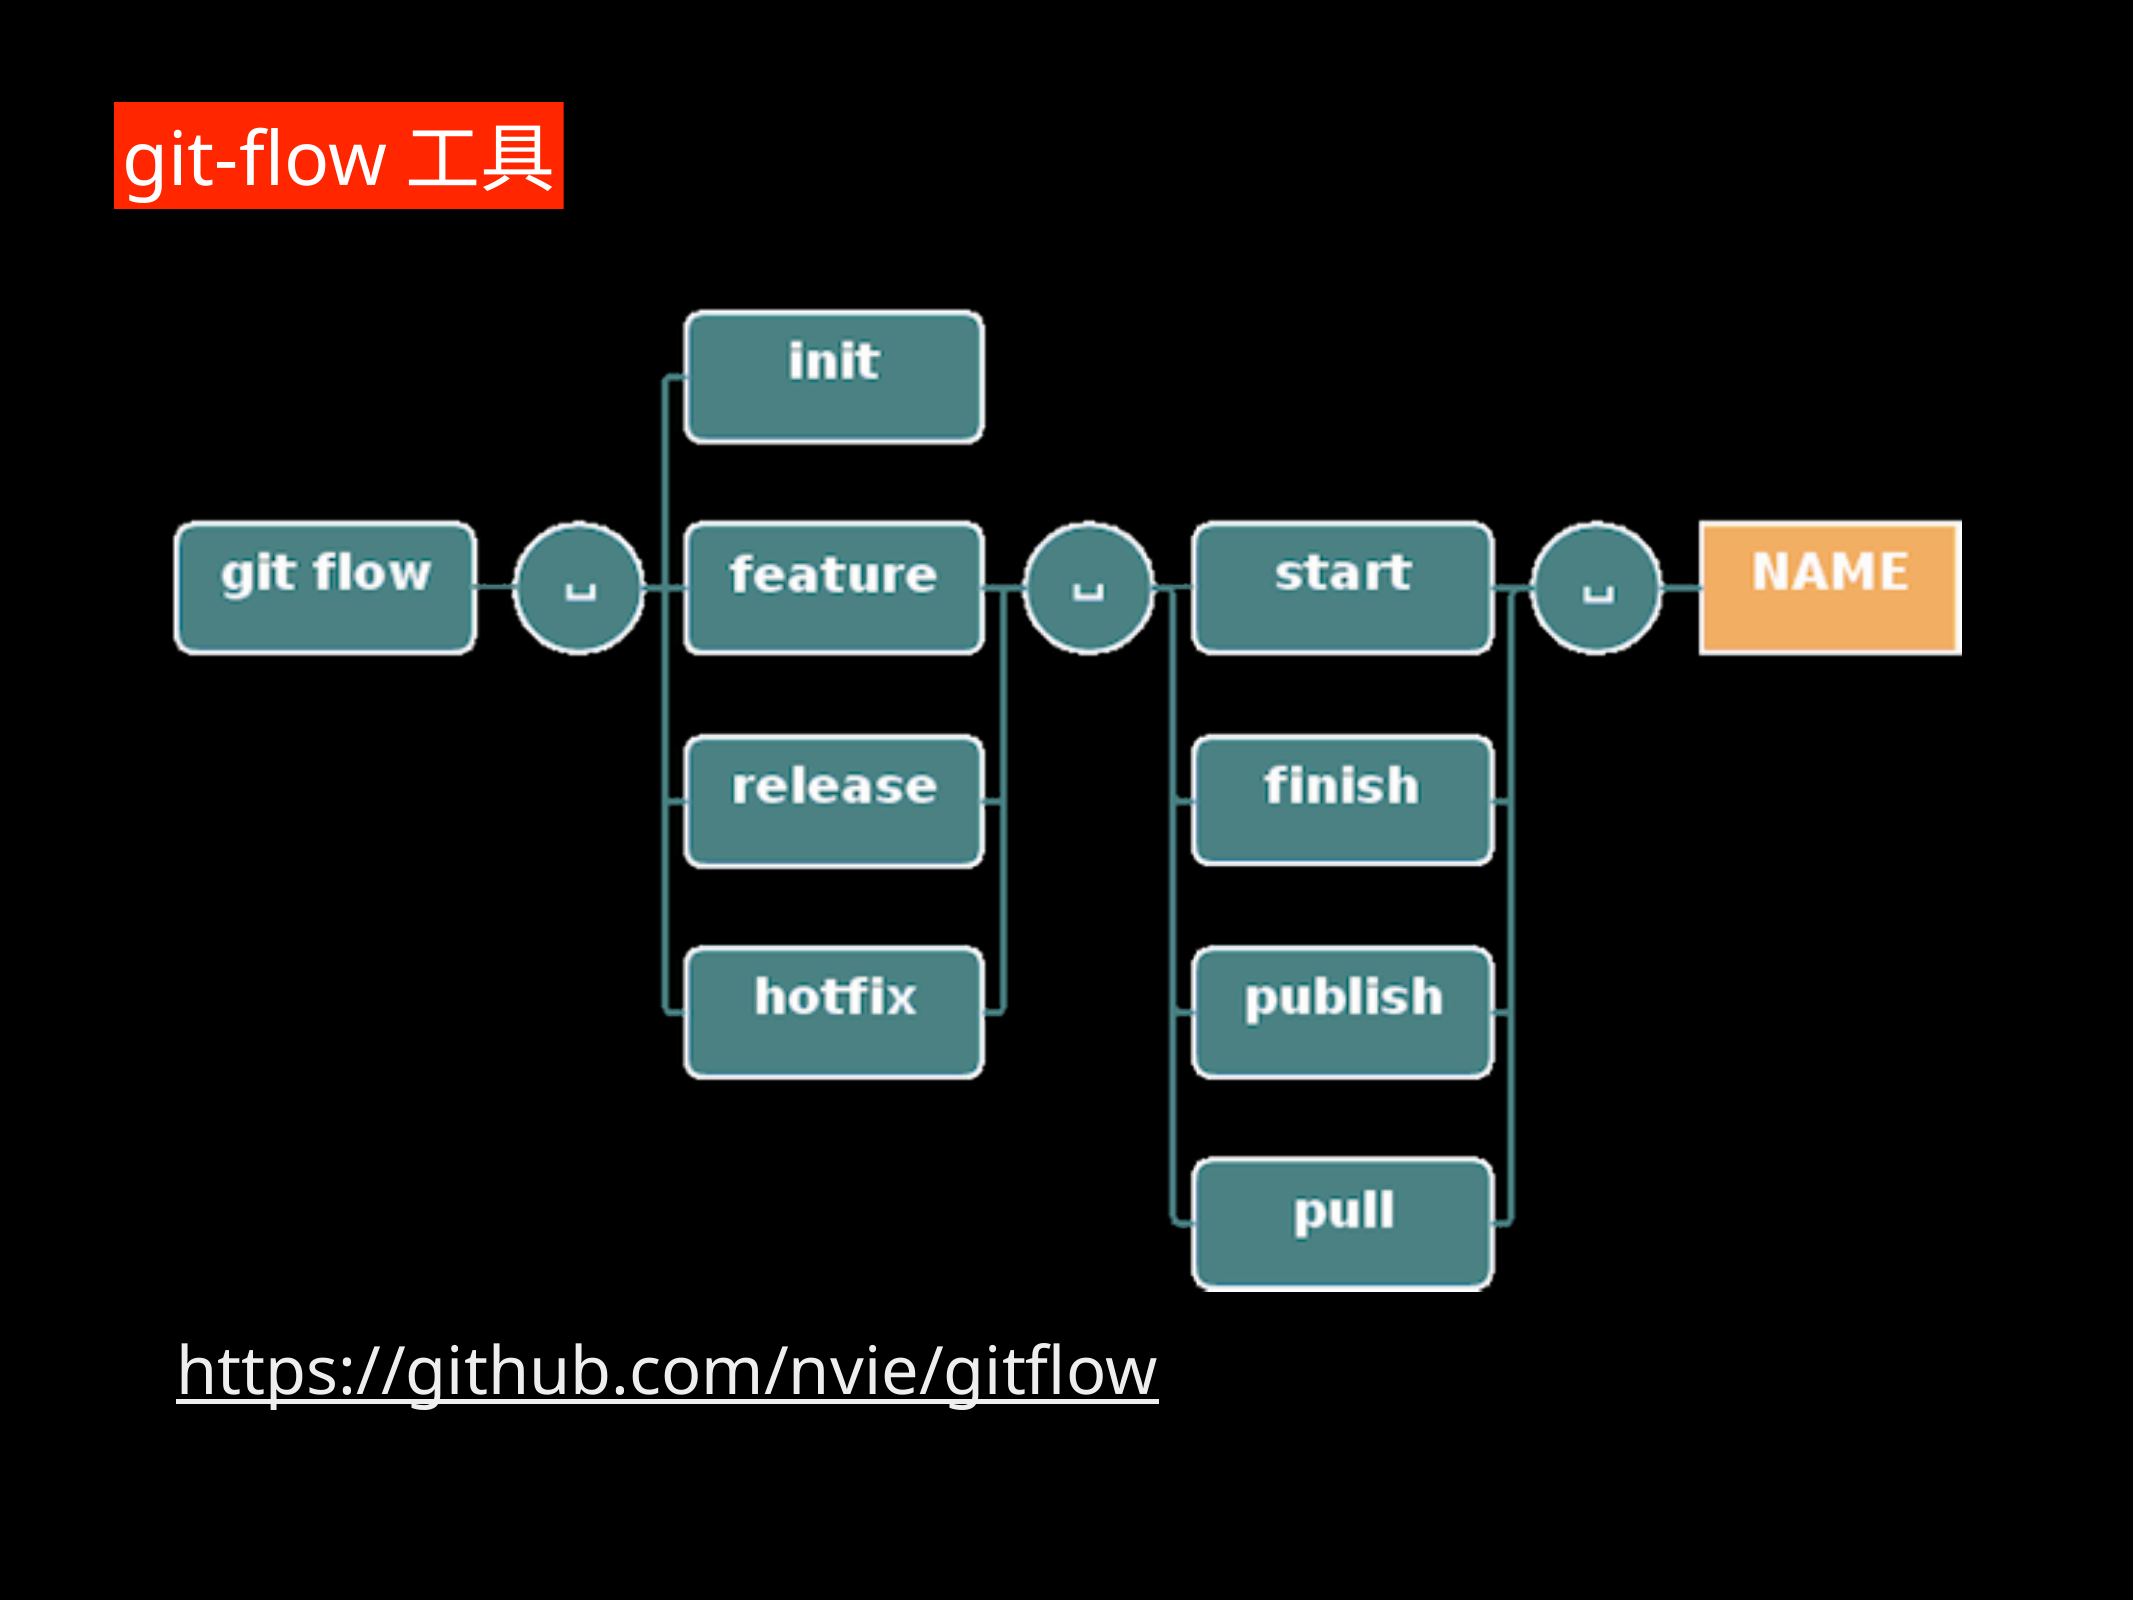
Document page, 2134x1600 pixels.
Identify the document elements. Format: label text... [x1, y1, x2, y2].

picture [171, 307, 1962, 1293]
text_box git-flow工具 [114, 102, 564, 209]
text_box https://github.com/nvie/gitflow [168, 1319, 1168, 1416]
